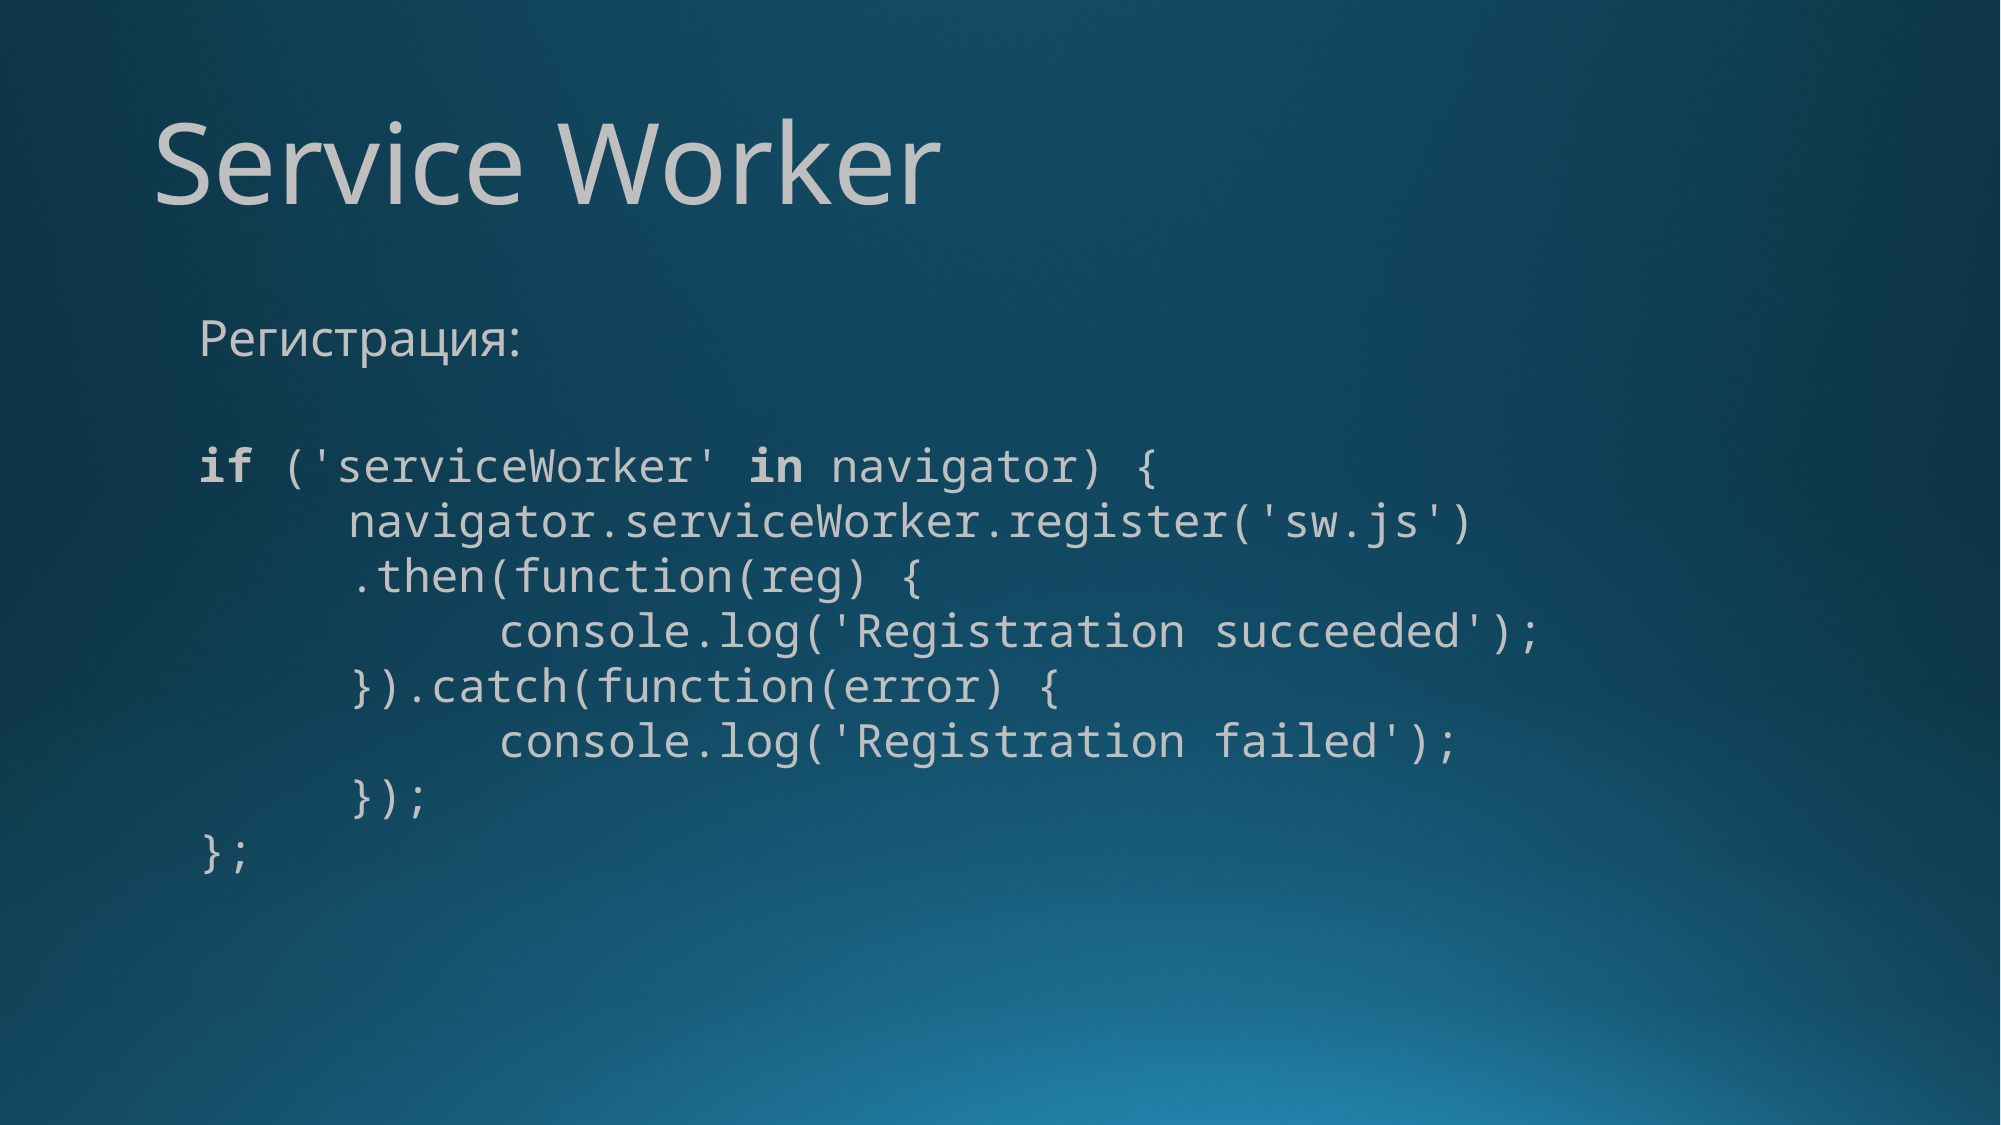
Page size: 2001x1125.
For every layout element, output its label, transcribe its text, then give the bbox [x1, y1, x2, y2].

picture [0, 0, 2001, 1125]
text_box Регистрация: if ('serviceWorker' in navigator) { navigator.serviceWorker.register('sw.js') .then(function(reg) { console.log('Registration succeeded'); }).catch(function(error) { console.log('Registration failed'); }); }; [183, 299, 1863, 1014]
text_box Service Worker [137, 59, 1863, 278]
